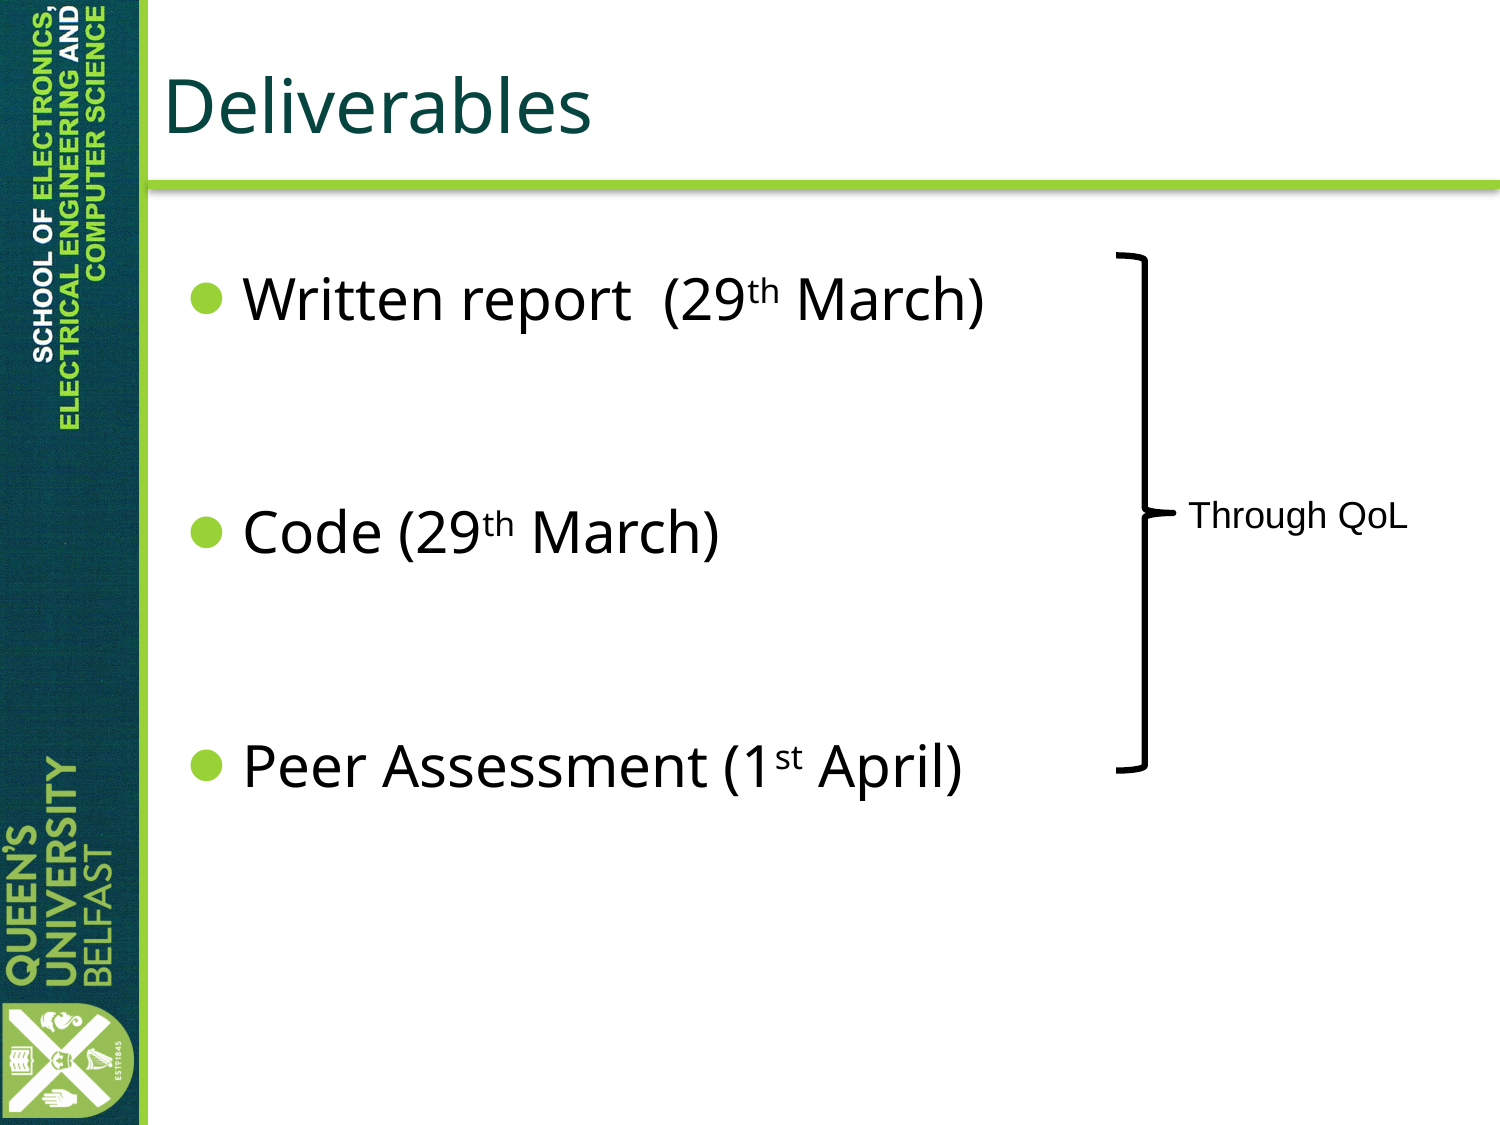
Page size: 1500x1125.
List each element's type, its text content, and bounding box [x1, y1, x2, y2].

text_box Through QoL [1173, 483, 1429, 544]
list Written report (29th March) Code (29th March) Peer Assessment (1st April) [171, 219, 1447, 808]
text_box [1116, 255, 1173, 771]
title Deliverables [147, 19, 1500, 189]
picture [132, 97, 139, 106]
picture [123, 104, 131, 110]
picture [0, 0, 139, 807]
picture [0, 1023, 139, 1125]
picture [134, 920, 139, 1020]
picture [133, 234, 139, 243]
picture [134, 810, 139, 919]
